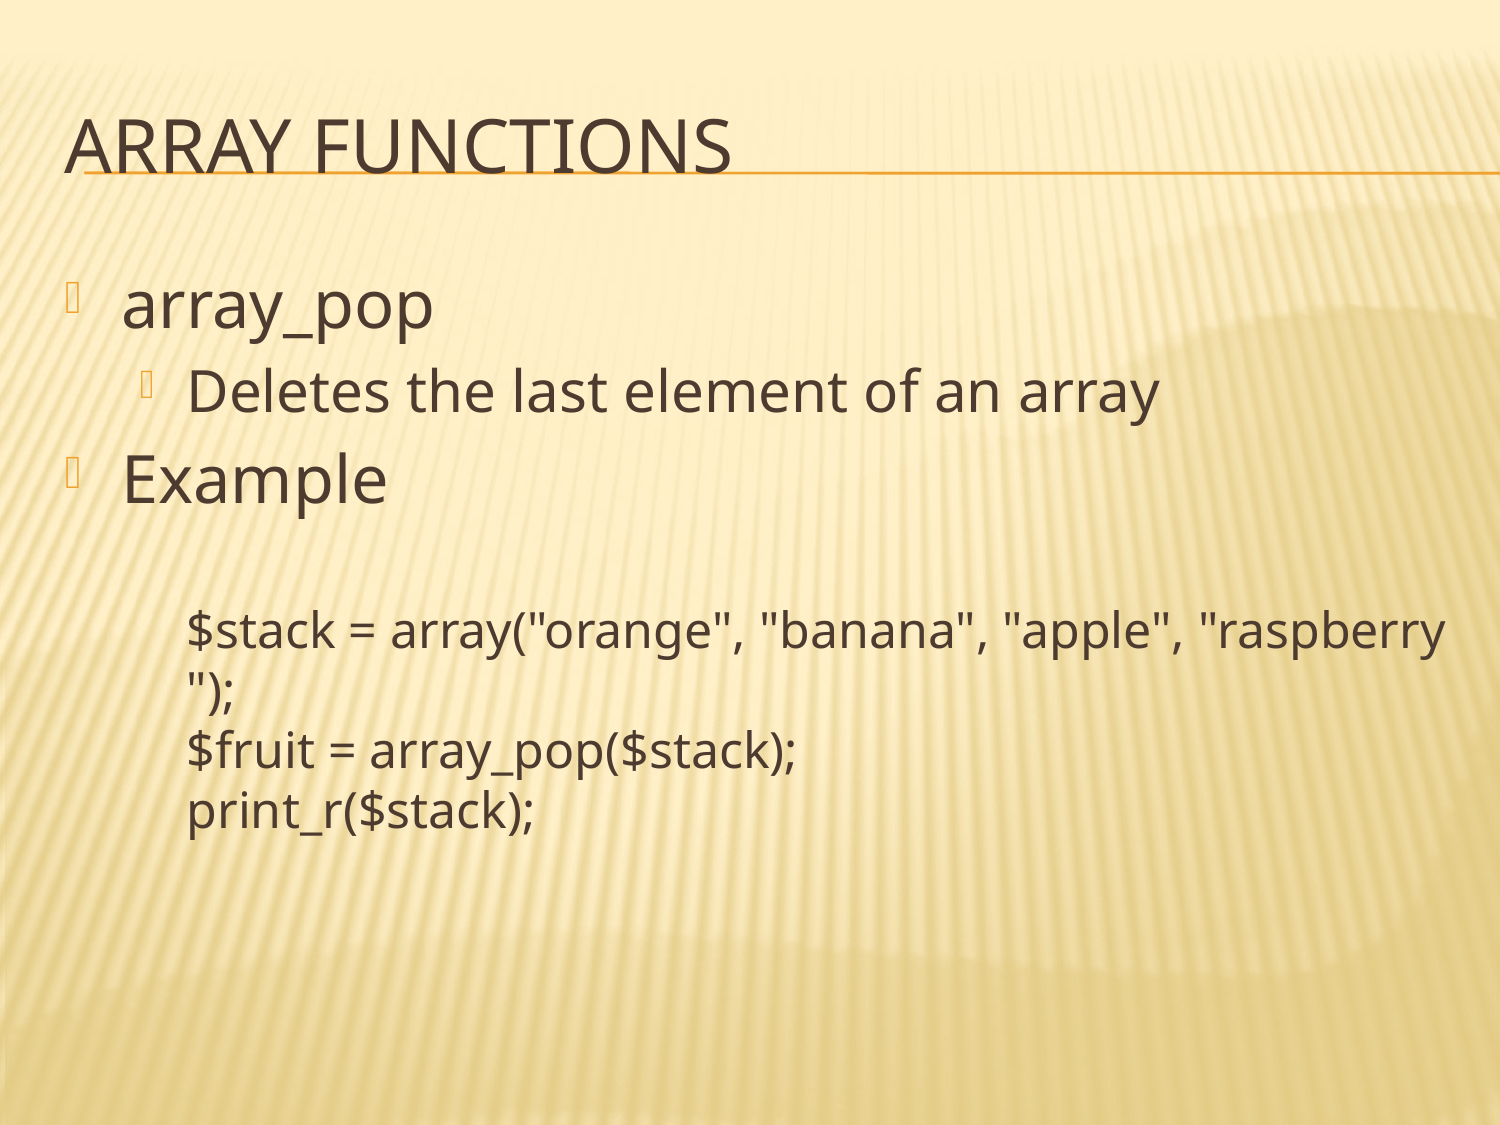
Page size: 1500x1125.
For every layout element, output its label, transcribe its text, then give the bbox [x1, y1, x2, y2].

title Array Functions [50, 75, 1475, 213]
list array_pop Deletes the last element of an array Example $stack = array("orange", "banana", "apple", "raspberry"); $fruit = array_pop($stack); print_r($stack); [50, 254, 1475, 998]
